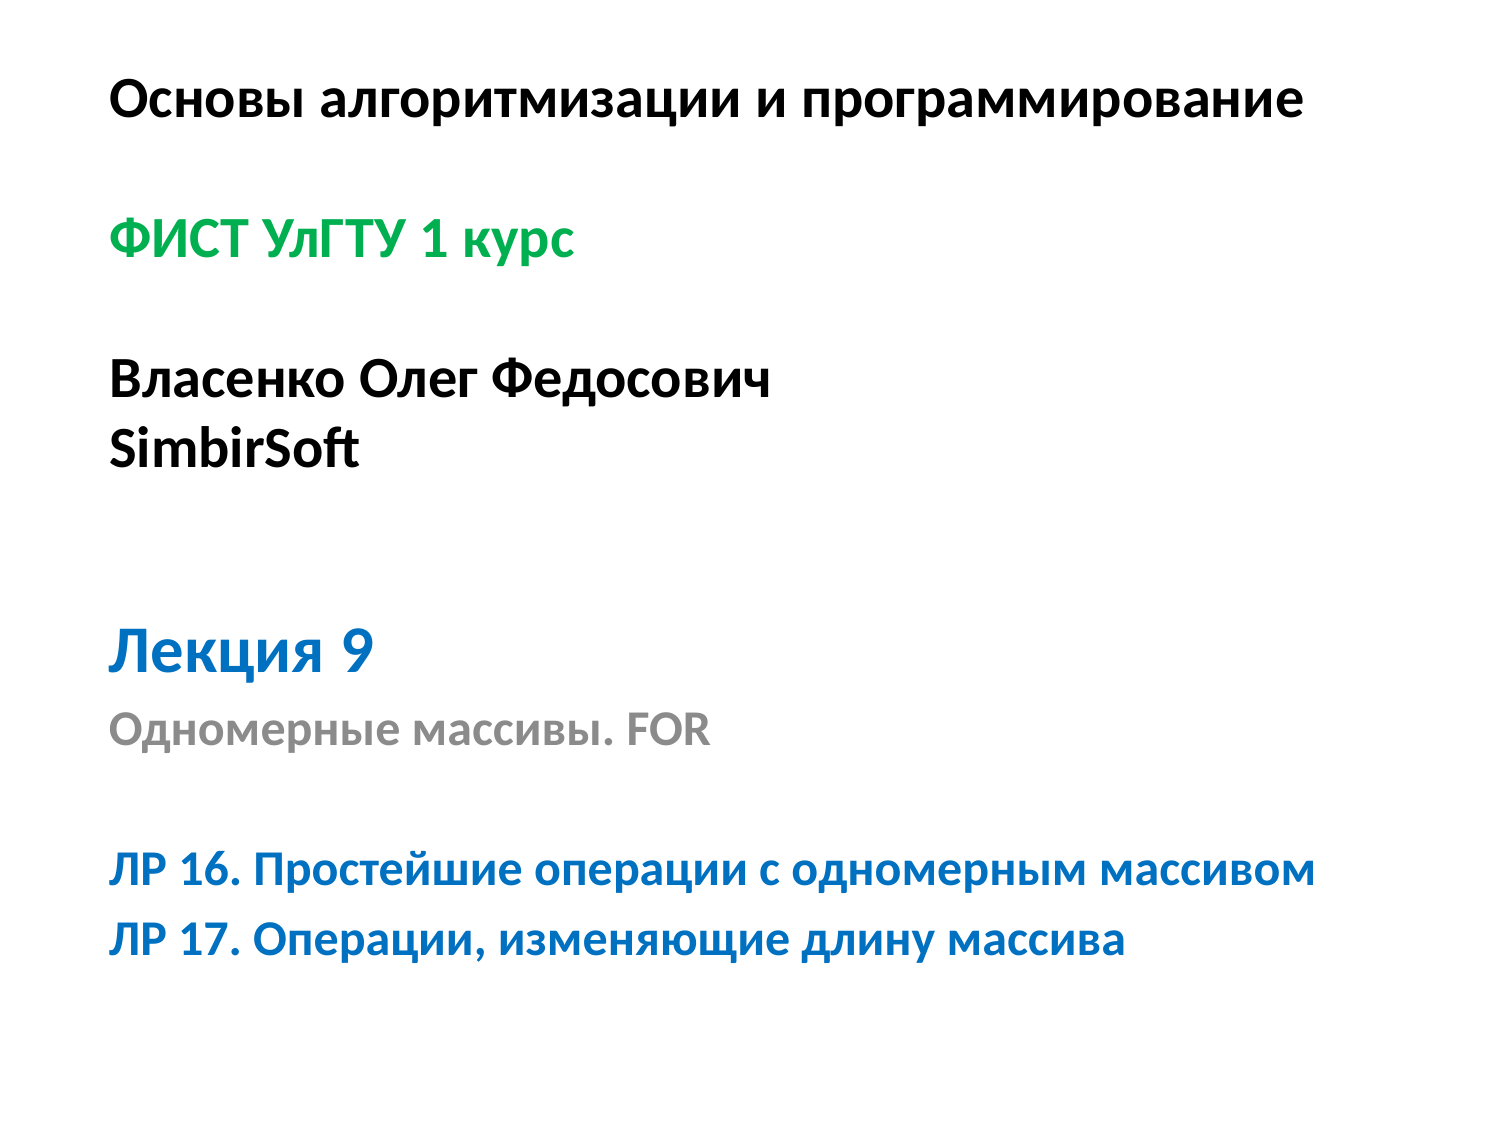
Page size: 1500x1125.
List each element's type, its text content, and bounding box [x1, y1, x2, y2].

subtitle Лекция 9 Одномерные массивы. FOR ЛР 16. Простейшие операции с одномерным массивом ЛР 17. Операции, изменяющие длину массива [94, 597, 1347, 1031]
text_box Основы алгоритмизации и программирование ФИСТ УлГТУ 1 курс Власенко Олег Федосович SimbirSoft [94, 58, 1406, 480]
